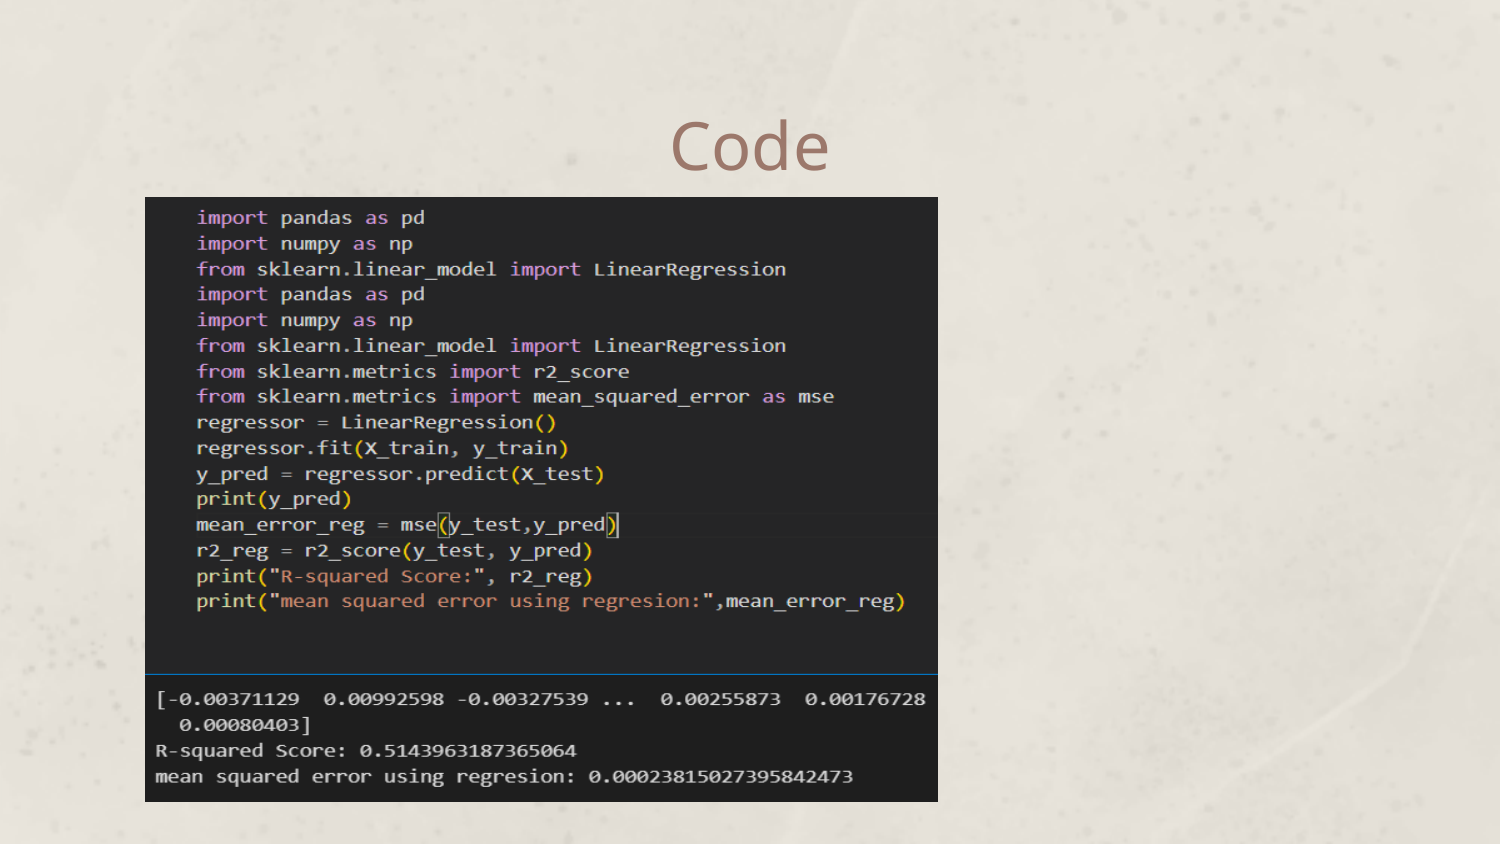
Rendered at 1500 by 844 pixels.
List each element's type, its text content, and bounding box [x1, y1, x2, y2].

picture [0, 0, 1500, 844]
title Code [117, 88, 1383, 198]
